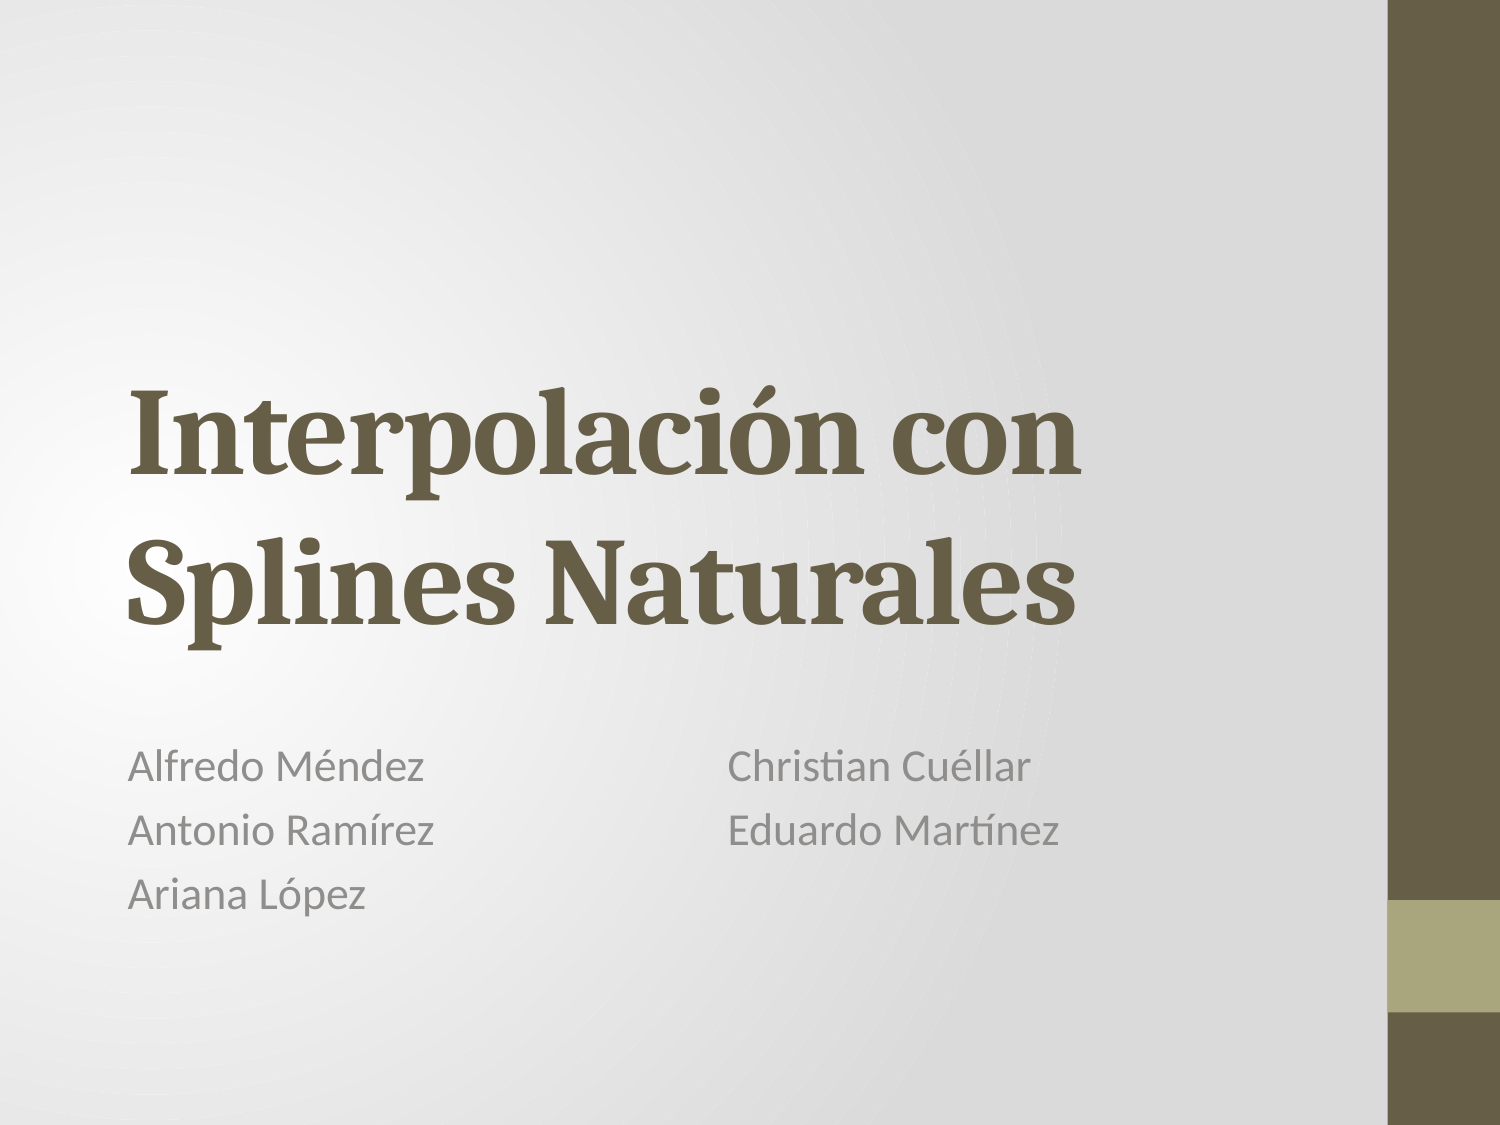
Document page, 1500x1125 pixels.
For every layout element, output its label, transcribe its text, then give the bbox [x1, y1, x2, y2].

title Interpolación con Splines Naturales [112, 231, 1350, 658]
subtitle Alfredo Méndez Christian Cuéllar Antonio Ramírez Eduardo Martínez Ariana López [112, 727, 1176, 954]
